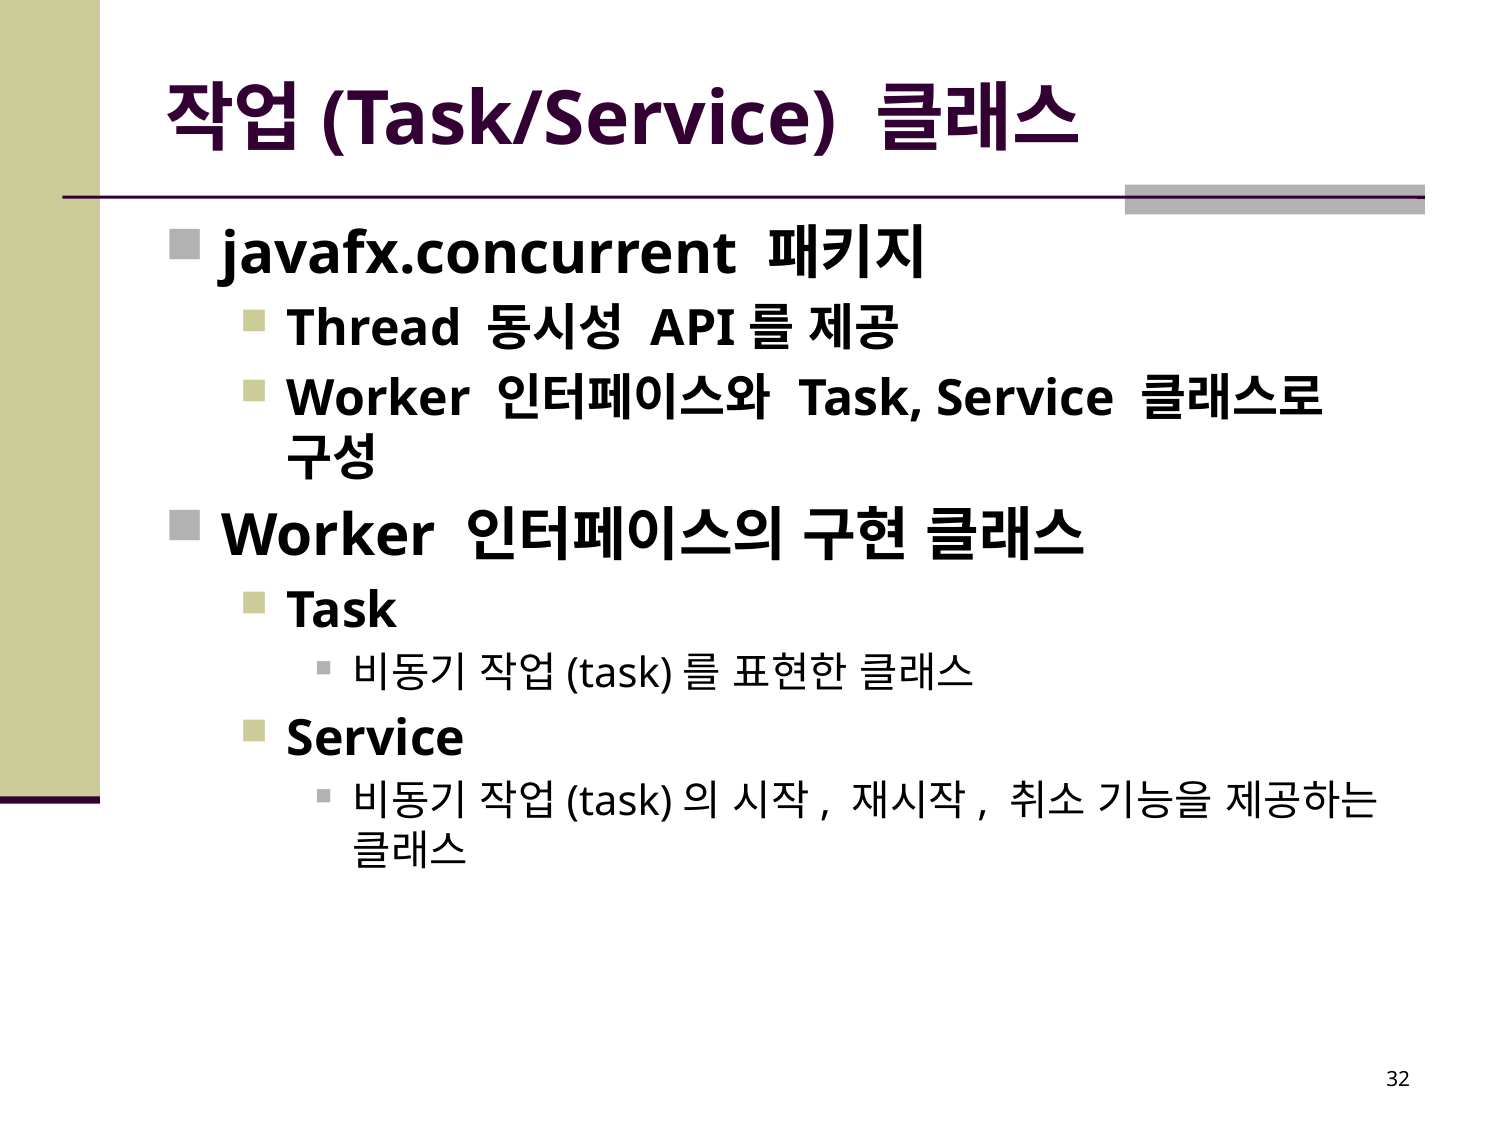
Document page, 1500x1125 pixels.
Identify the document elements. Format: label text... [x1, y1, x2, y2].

slide_number 32 [1112, 1058, 1426, 1101]
title 작업(Task/Service) 클래스 [149, 45, 1426, 185]
list javafx.concurrent 패키지 Thread 동시성 API를 제공 Worker 인터페이스와 Task, Service 클래스로 구성 Worker 인터페이스의 구현 클래스 Task 비동기 작업(task)를 표현한 클래스 Service 비동기 작업(task)의 시작, 재시작, 취소 기능을 제공하는 클래스 [149, 207, 1426, 1048]
